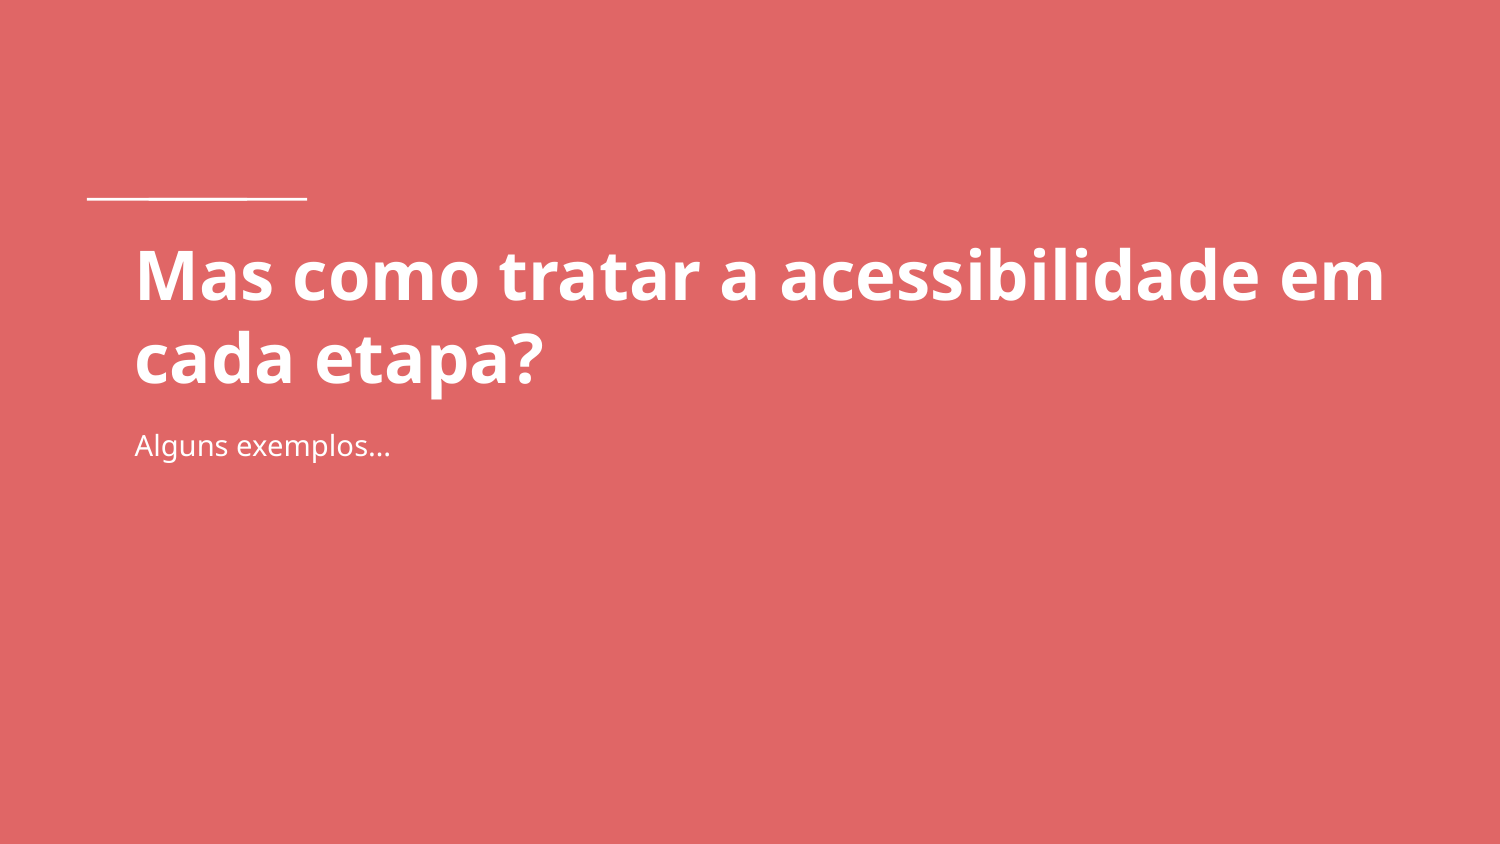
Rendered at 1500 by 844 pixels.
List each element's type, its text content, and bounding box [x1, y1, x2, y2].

text_box Alguns exemplos… [119, 412, 635, 477]
title Mas como tratar a acessibilidade em cada etapa? [119, 216, 1448, 466]
